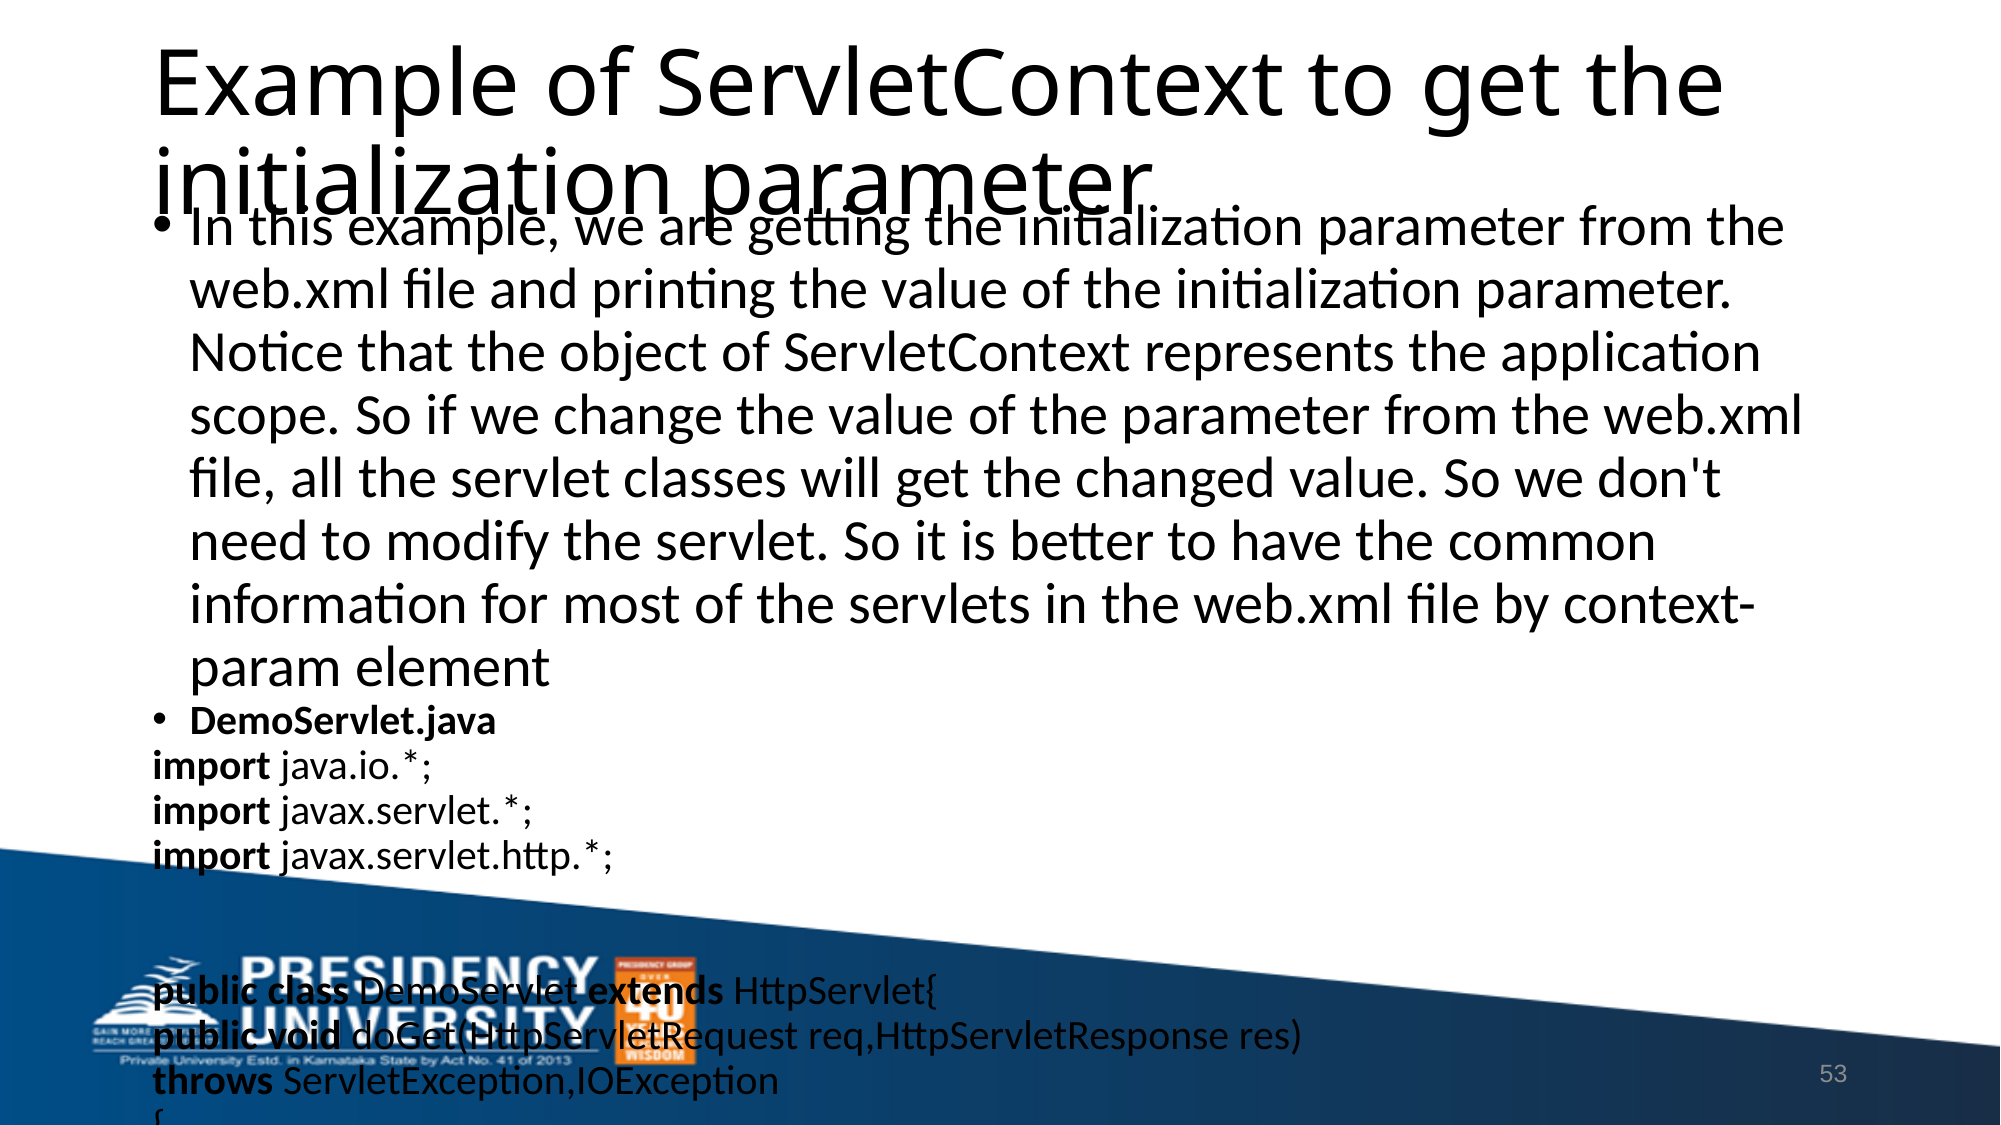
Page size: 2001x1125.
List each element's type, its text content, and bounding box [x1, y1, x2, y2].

slide_number 53 [1412, 1042, 1863, 1103]
list In this example, we are getting the initialization parameter from the web.xml file and printing the value of the initialization parameter. Notice that the object of ServletContext represents the application scope. So if we change the value of the parameter from the web.xml file, all the servlet classes will get the changed value. So we don't need to modify the servlet. So it is better to have the common information for most of the servlets in the web.xml file by context-param element DemoServlet.java import java.io.*; import javax.servlet.*; import javax.servlet.http.*; public class DemoServlet extends HttpServlet{ public void doGet(HttpServletRequest req,HttpServletResponse res) throws ServletException,IOException { res.setContentType("text/html"); PrintWriter pw=res.getWriter(); //creating ServletContext object ServletContext context=getServletContext(); //Getting the value of the initialization parameter and printing it String driverName=context.getInitParameter("dname"); pw.println("driver name is="+driverName); pw.close(); }} web.xml <web-app> <servlet> <servlet-name>sonoojaiswal</servlet-name> <servlet-class>DemoServlet</servlet-class> </servlet> <context-param> <param-name>dname</param-name> <param-value>sun.jdbc.odbc.JdbcOdbcDriver</param-value> </context-param> <servlet-mapping> <servlet-name>sonoojaiswal</servlet-name> <url-pattern>/context</url-pattern> </servlet-mapping> </web-app> [137, 187, 1863, 1014]
picture [0, 845, 2000, 1125]
title Example of ServletContext to get the initialization parameter [137, 59, 1863, 187]
